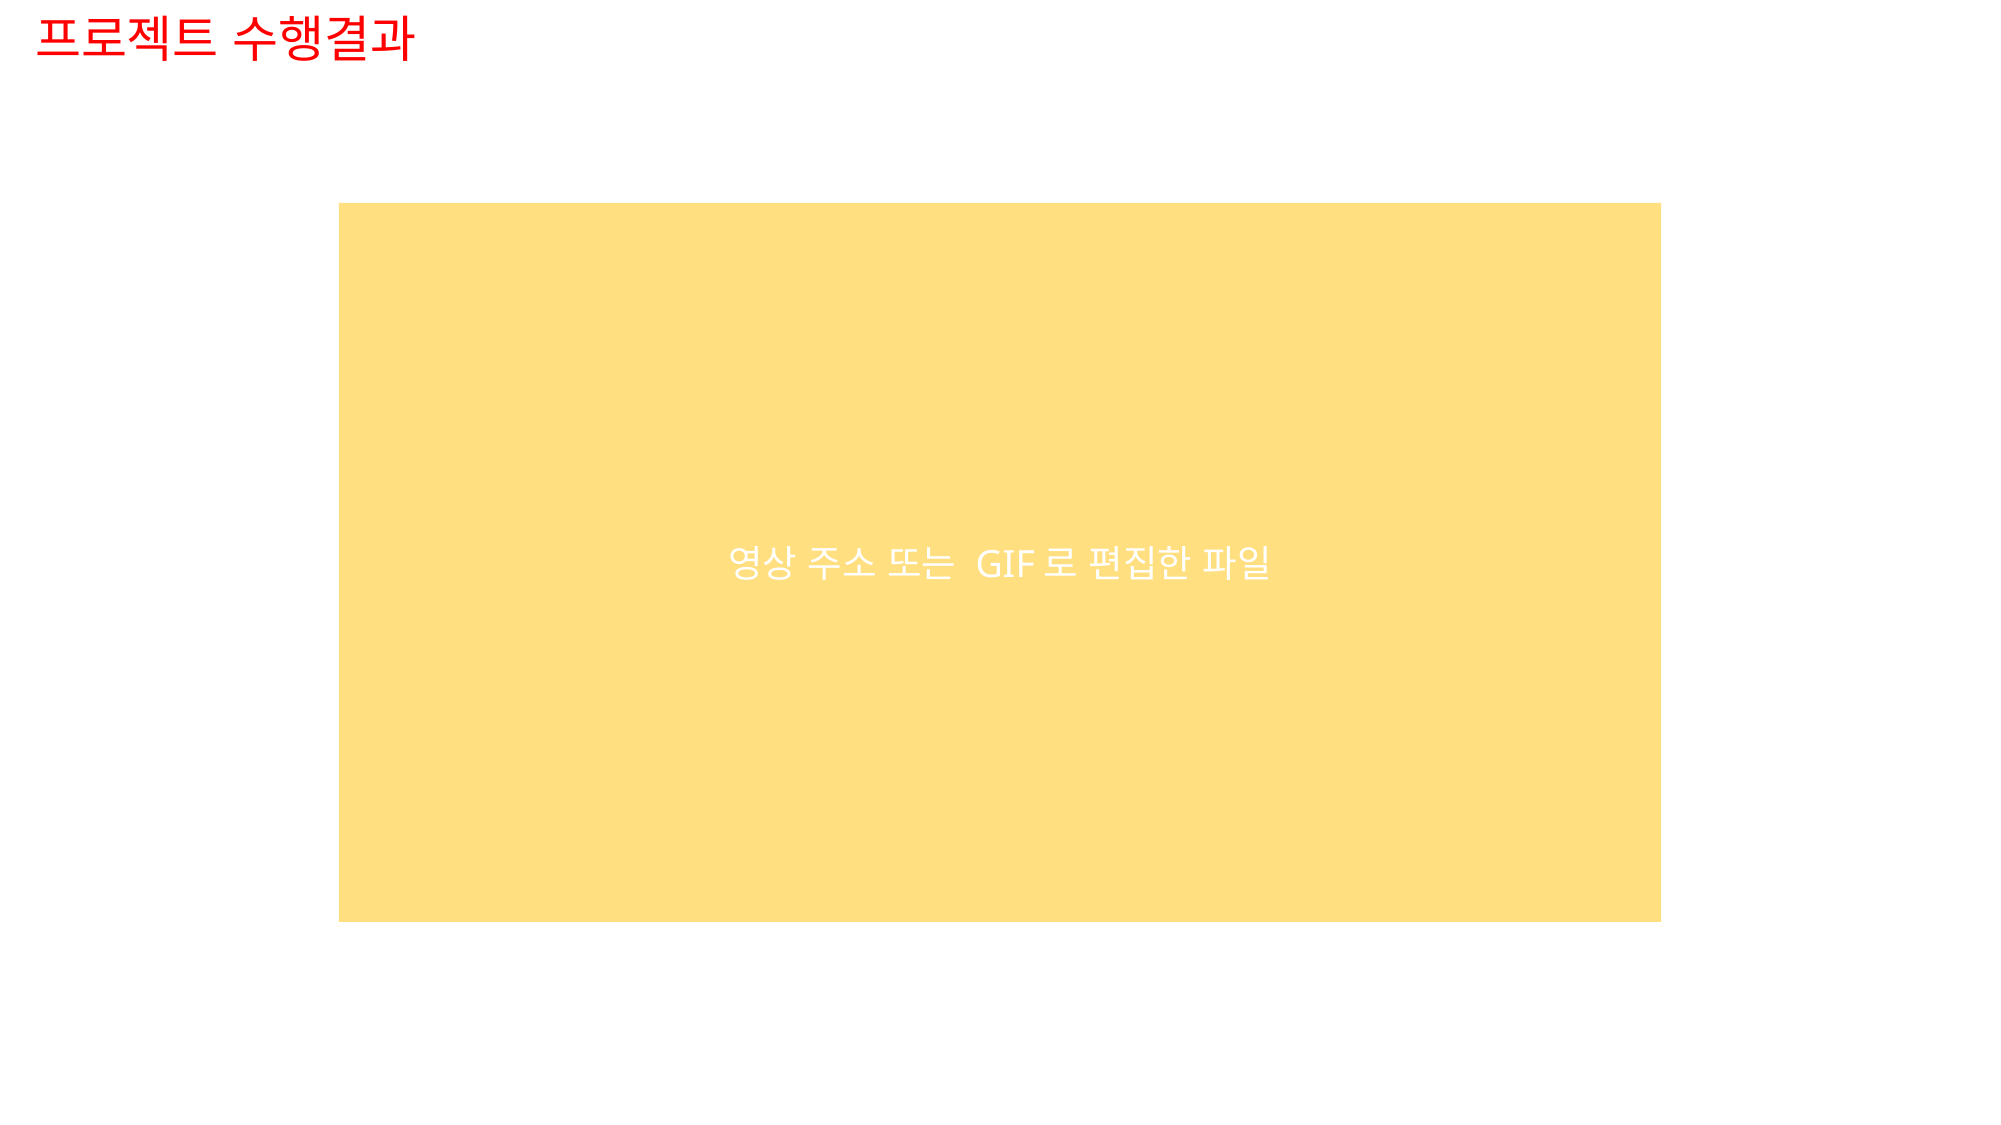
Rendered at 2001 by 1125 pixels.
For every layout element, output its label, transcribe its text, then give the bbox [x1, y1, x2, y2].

text_box 영상 주소 또는 GIF로 편집한 파일 [338, 202, 1662, 922]
text_box 프로젝트 수행결과 [20, 0, 432, 75]
